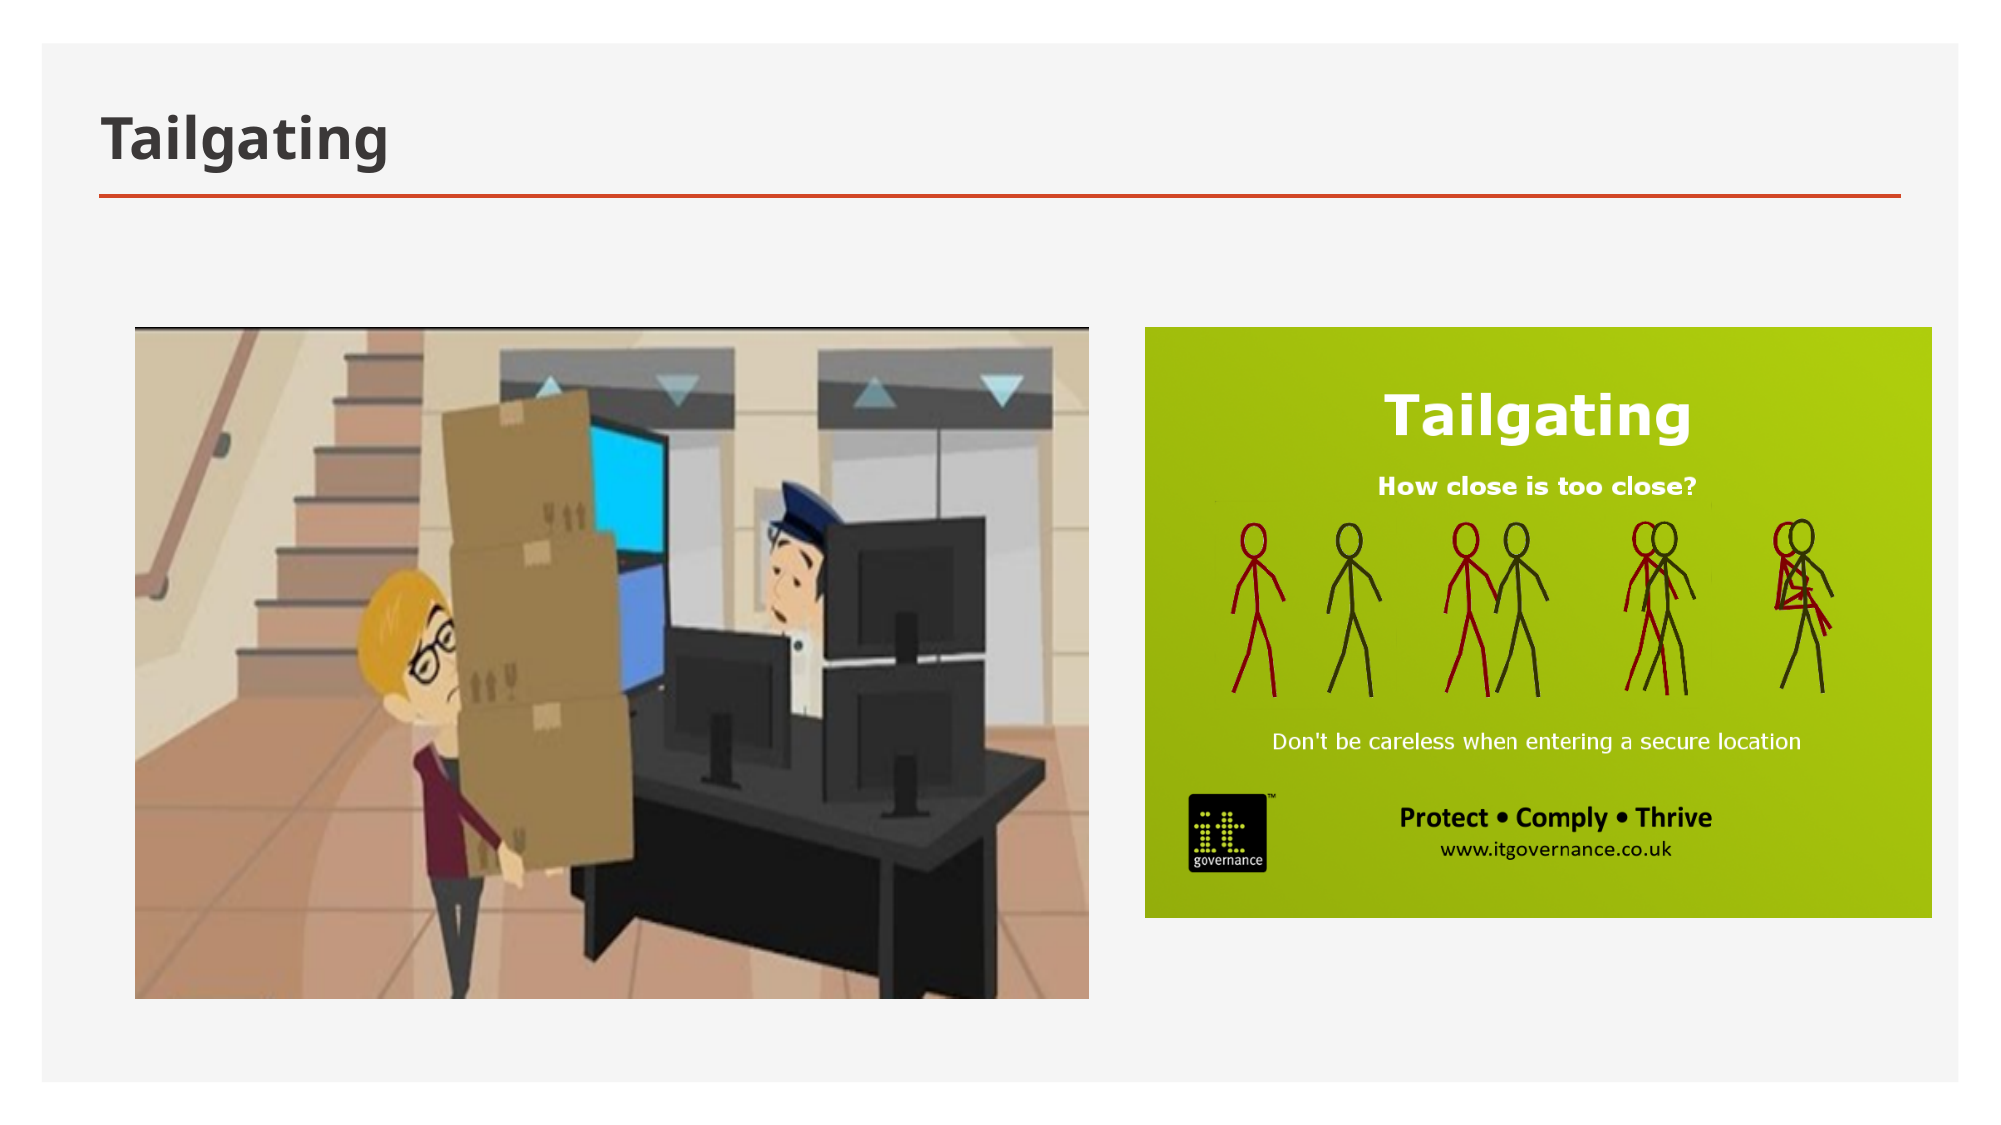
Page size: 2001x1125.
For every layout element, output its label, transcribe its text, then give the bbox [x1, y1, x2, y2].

title Tailgating [85, 73, 1089, 179]
picture [1144, 327, 1932, 918]
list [135, 327, 1089, 999]
